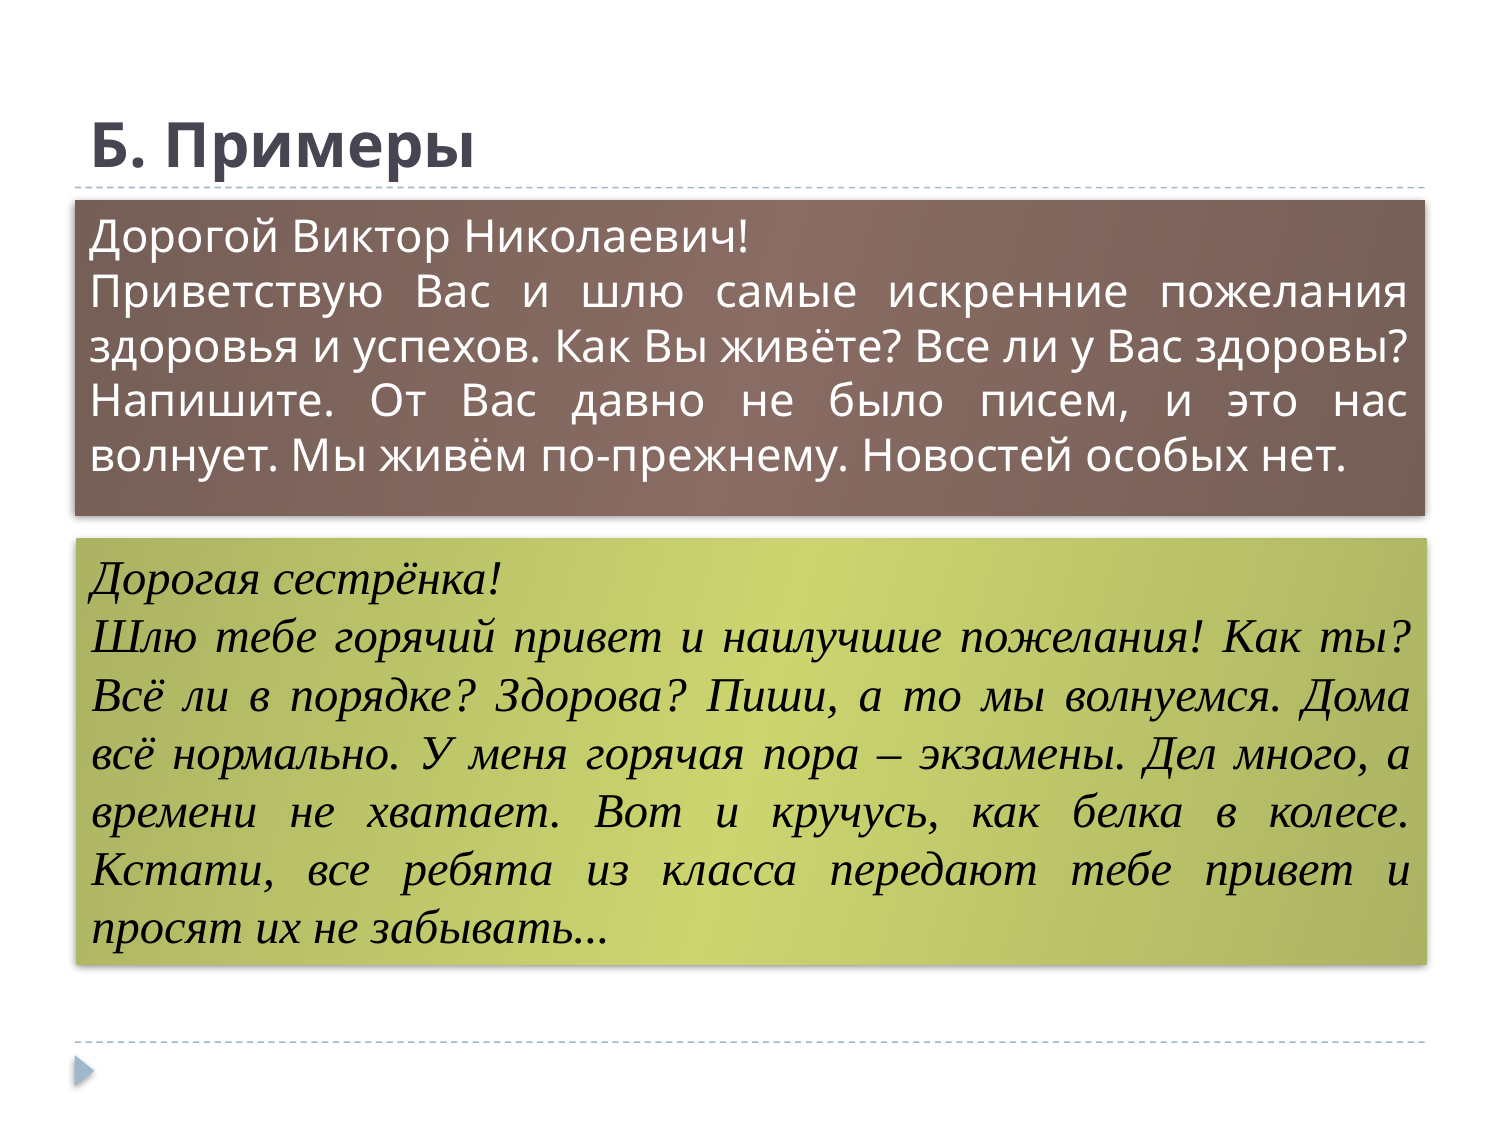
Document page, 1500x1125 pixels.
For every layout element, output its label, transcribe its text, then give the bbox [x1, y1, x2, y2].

text_box Дорогая сестрёнка! Шлю тебе горячий привет и наилучшие пожелания! Как ты? Всё ли в порядке? Здорова? Пиши, а то мы волнуемся. Дома всё нормально. У меня горячая пора – экзамены. Дел много, а времени не хватает. Вот и кручусь, как белка в колесе. Кстати, все ребята из класса передают тебе привет и просят их не забывать... [76, 538, 1427, 965]
list Дорогой Виктор Николаевич! Приветствую Вас и шлю самые искренние пожелания здоровья и успехов. Как Вы живёте? Все ли у Вас здоровы? Напишите. От Вас давно не было писем, и это нас волнует. Мы живём по-прежнему. Новостей особых нет. [75, 200, 1425, 516]
title Б. Примеры [75, 24, 1425, 188]
